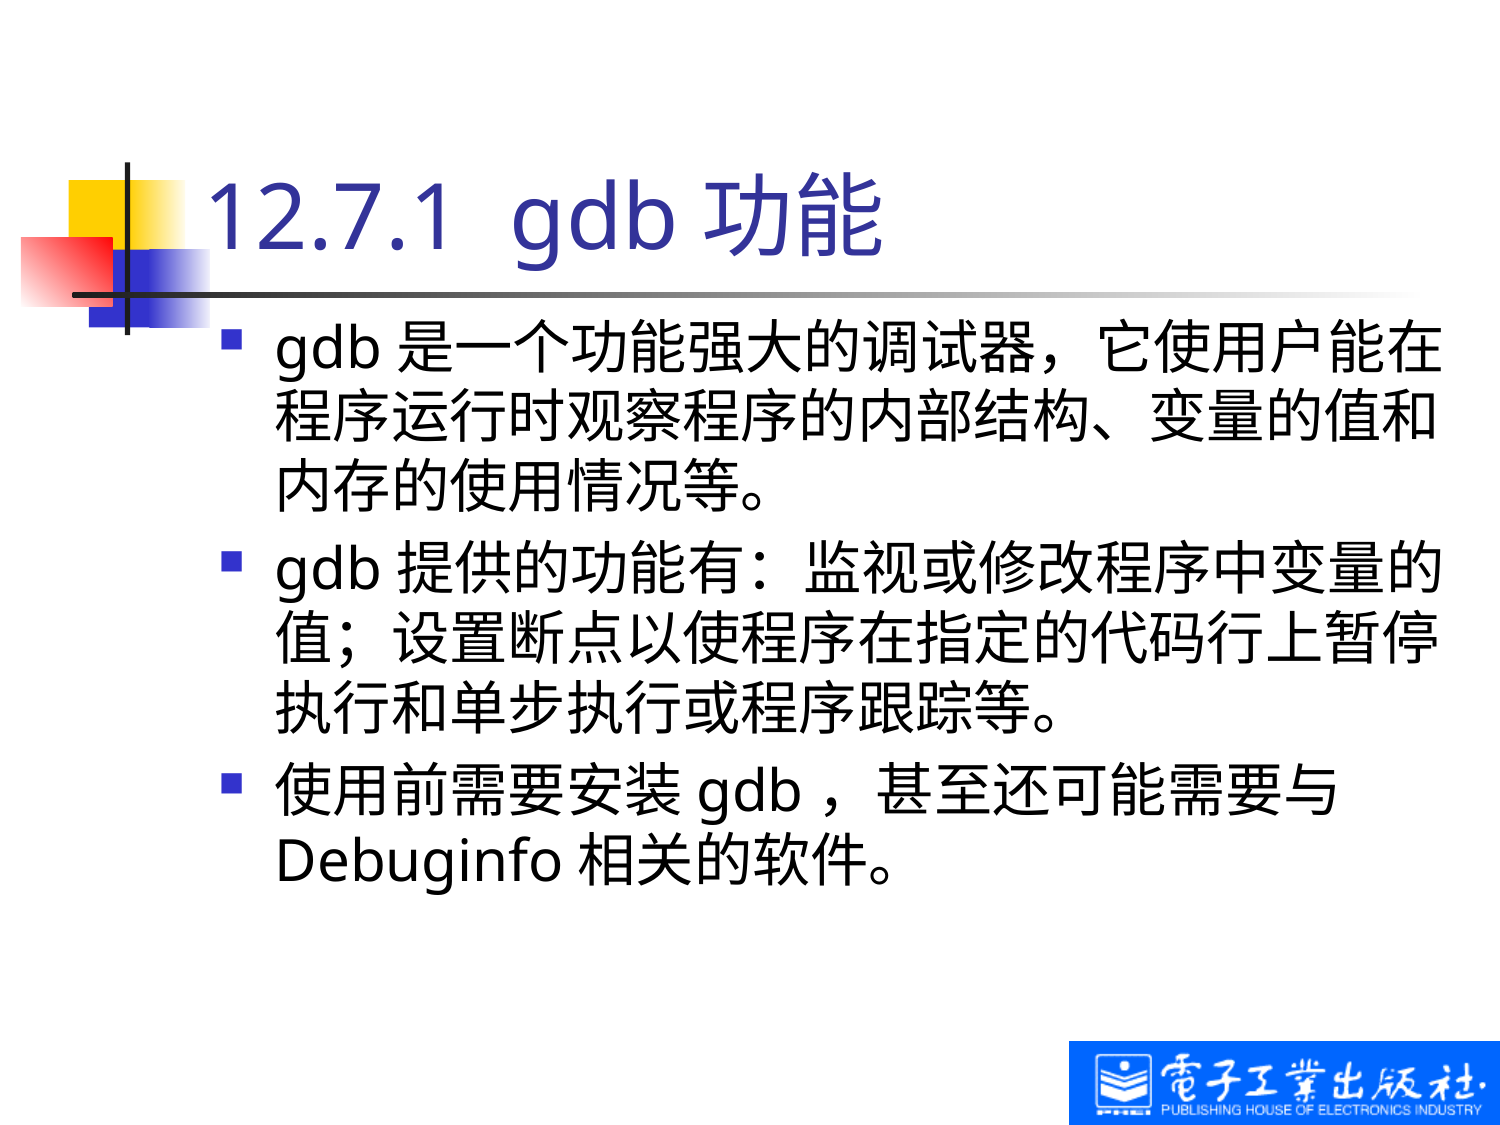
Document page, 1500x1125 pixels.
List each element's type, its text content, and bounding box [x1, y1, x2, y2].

title 12.7.1 gdb功能 [188, 34, 1468, 276]
picture [1069, 1041, 1500, 1125]
list gdb是一个功能强大的调试器，它使用户能在程序运行时观察程序的内部结构、变量的值和内存的使用情况等。 gdb提供的功能有：监视或修改程序中变量的值；设置断点以使程序在指定的代码行上暂停执行和单步执行或程序跟踪等。 使用前需要安装gdb，甚至还可能需要与Debuginfo相关的软件。 [203, 302, 1470, 1007]
